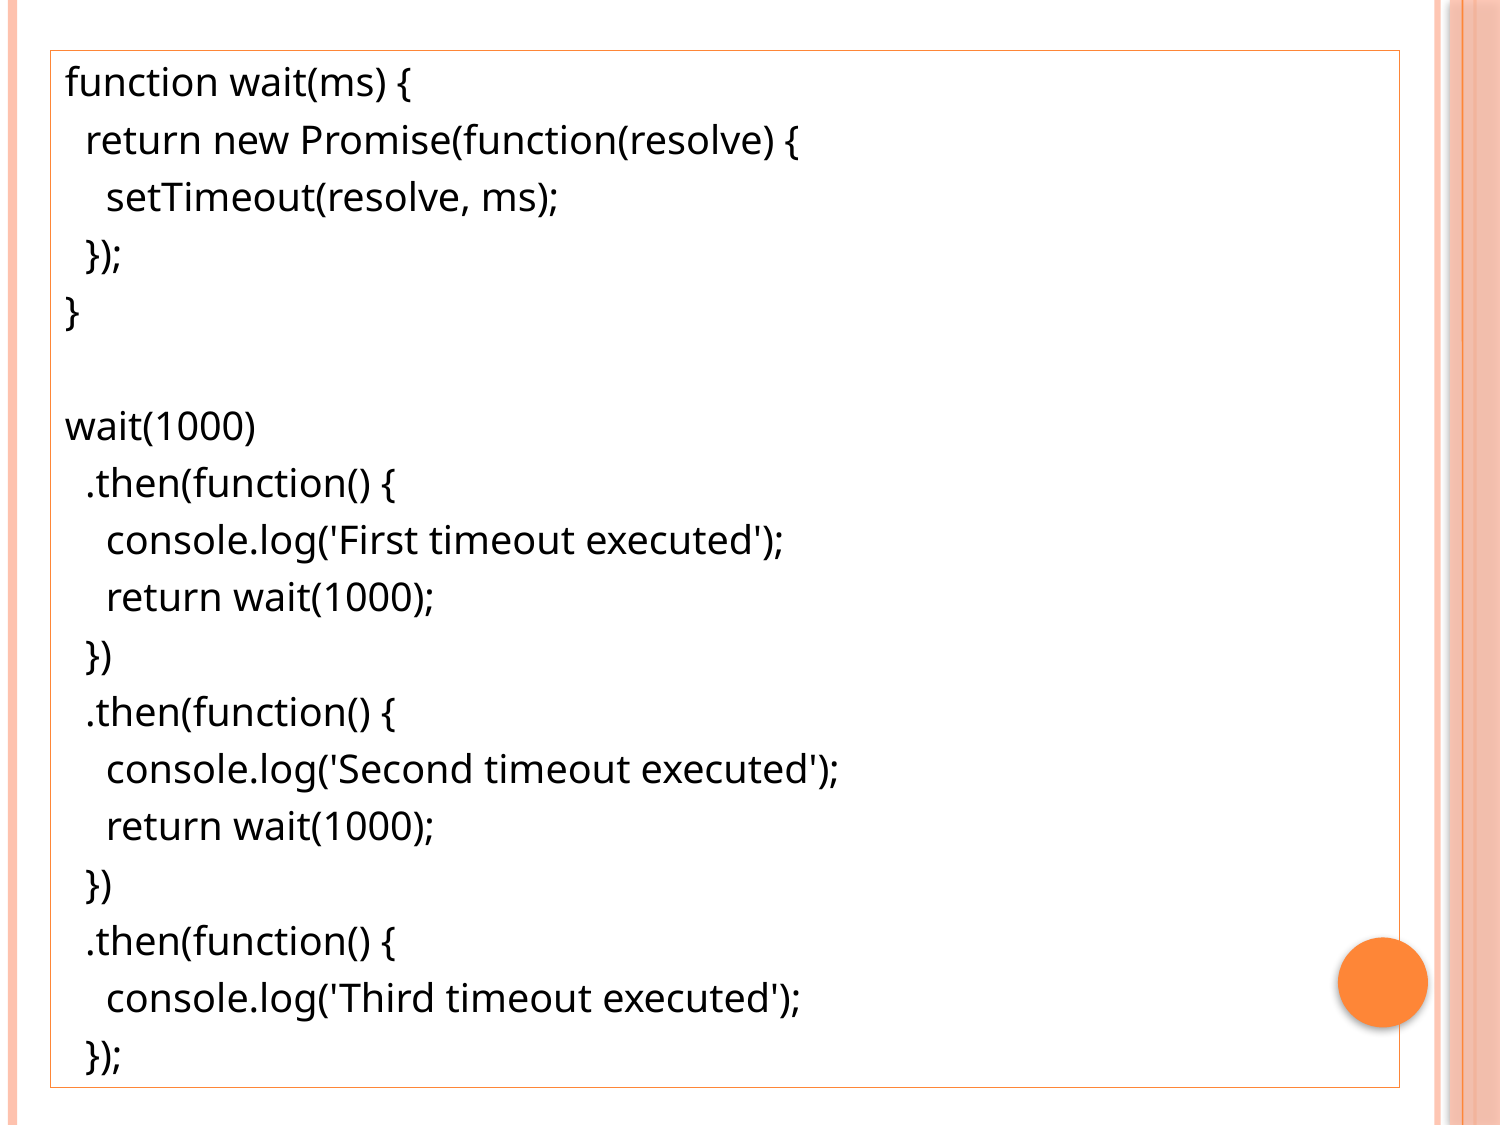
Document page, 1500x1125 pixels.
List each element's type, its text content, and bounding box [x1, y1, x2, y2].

list function wait(ms) { return new Promise(function(resolve) { setTimeout(resolve, ms); }); } wait(1000) .then(function() { console.log('First timeout executed'); return wait(1000); }) .then(function() { console.log('Second timeout executed'); return wait(1000); }) .then(function() { console.log('Third timeout executed'); }); [50, 50, 1400, 1088]
